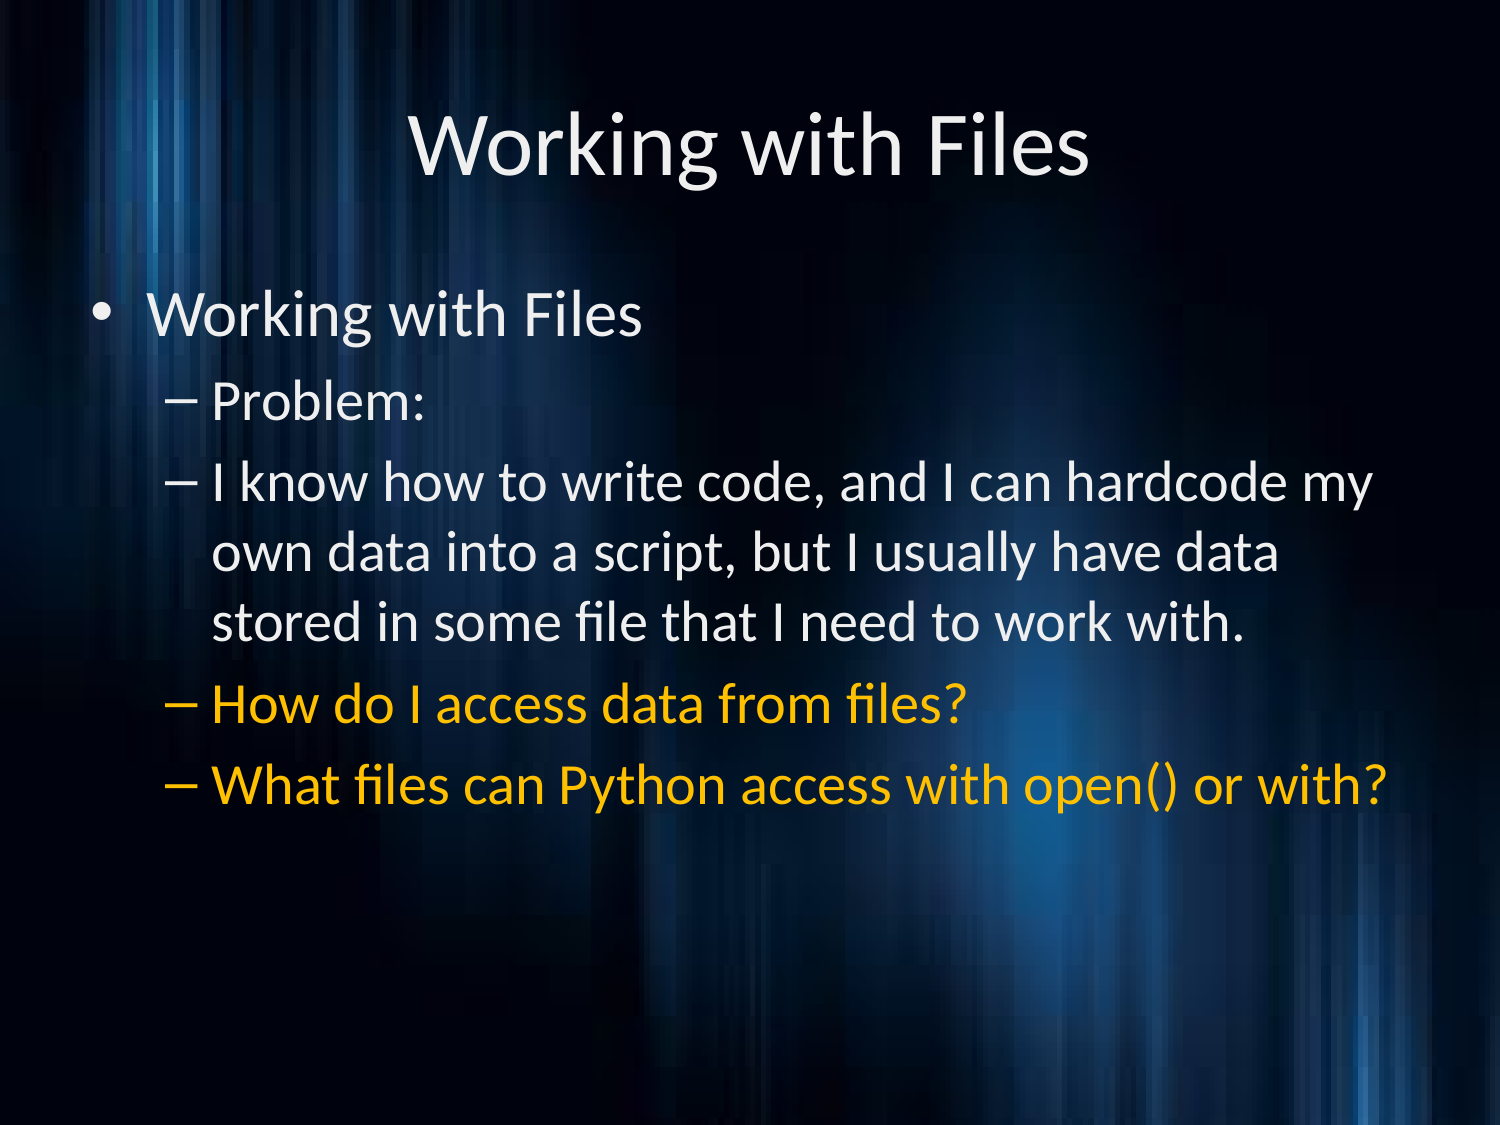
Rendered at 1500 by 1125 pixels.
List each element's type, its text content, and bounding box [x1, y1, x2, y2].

picture [0, 0, 1500, 1125]
list Working with Files Problem: I know how to write code, and I can hardcode my own data into a script, but I usually have data stored in some file that I need to work with. How do I access data from files? What files can Python access with open() or with? [75, 262, 1425, 1005]
title Working with Files [75, 45, 1425, 233]
